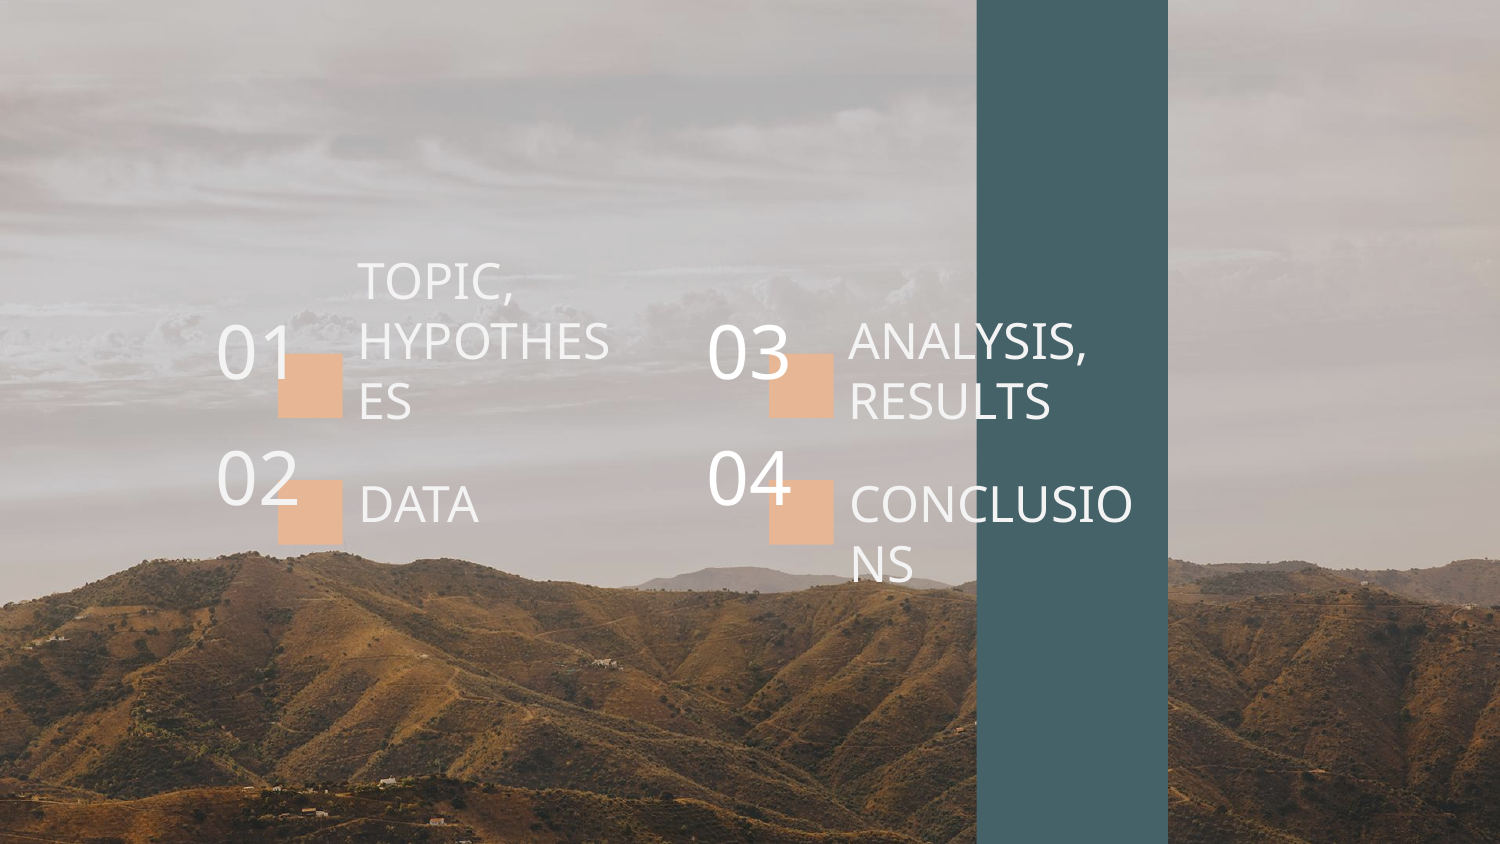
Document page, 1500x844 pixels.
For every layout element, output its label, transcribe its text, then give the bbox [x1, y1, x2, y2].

title TOPIC, HYPOTHESES [342, 349, 623, 445]
title ANALYSIS, RESULTS [833, 349, 1134, 445]
title CONCLUSIONS [835, 457, 1169, 552]
title 04 [623, 388, 808, 536]
picture [1168, 0, 1500, 844]
title 02 [132, 410, 317, 536]
title 03 [623, 261, 808, 388]
title DATA [344, 457, 644, 552]
title 01 [132, 261, 317, 410]
picture [0, 0, 976, 844]
